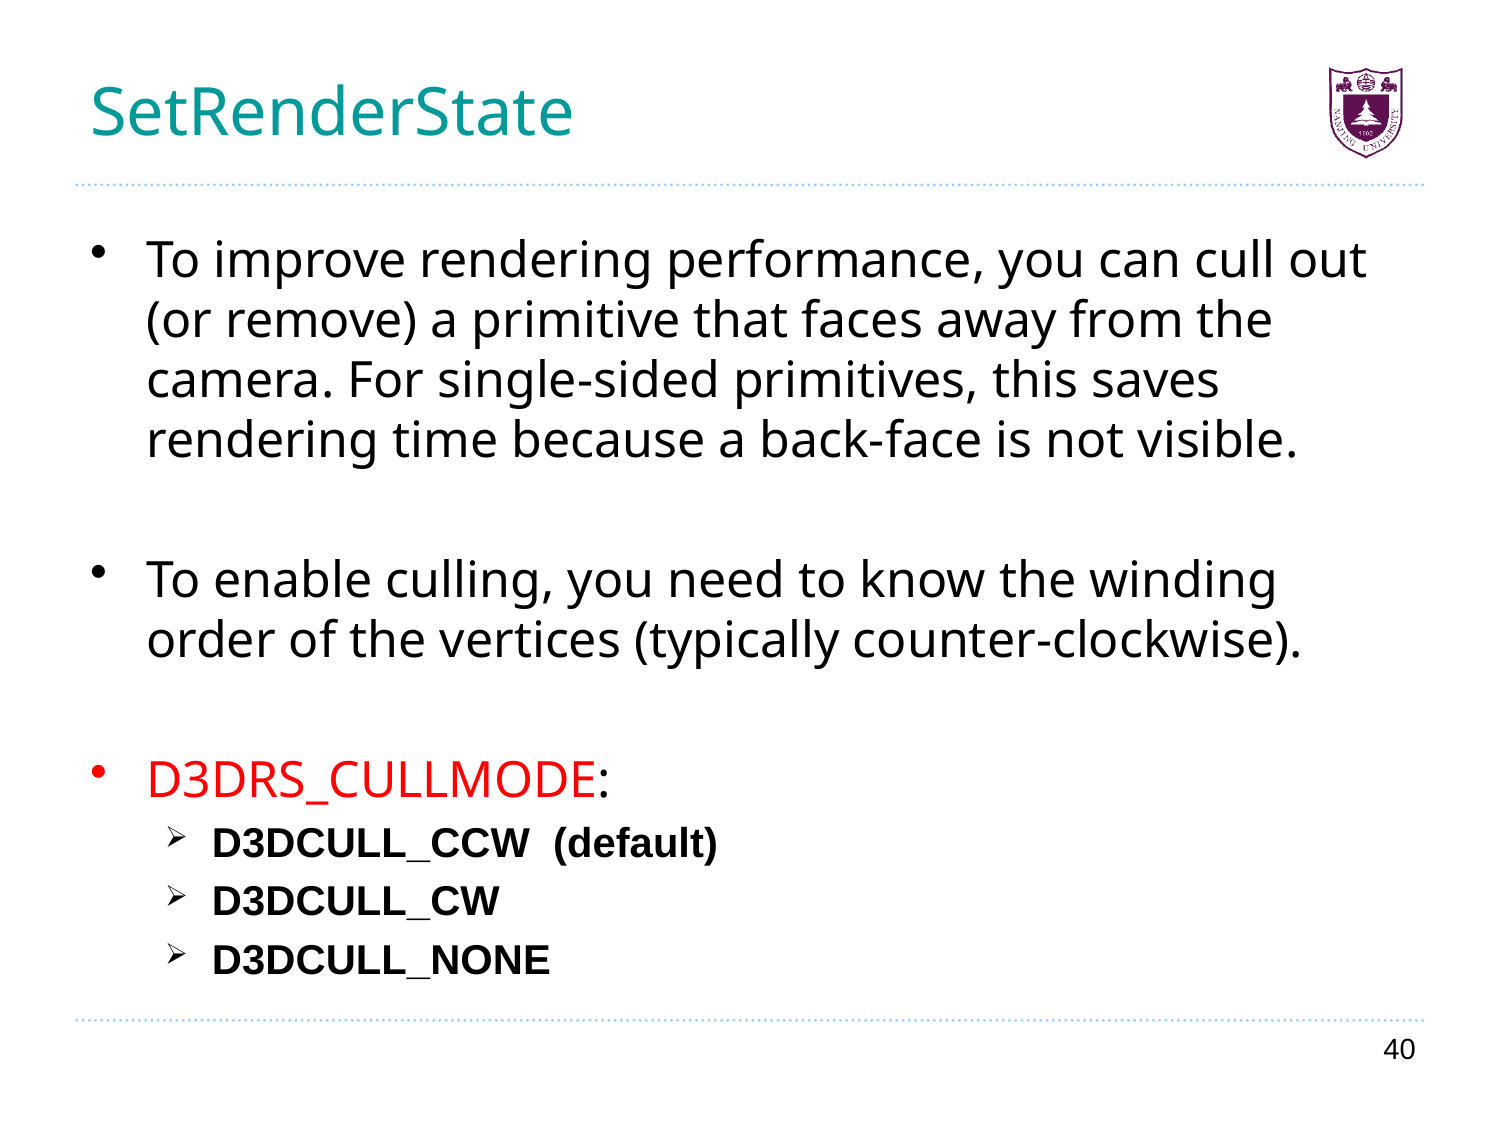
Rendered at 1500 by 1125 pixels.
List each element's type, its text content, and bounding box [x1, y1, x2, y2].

slide_number 40 [1080, 1023, 1431, 1102]
picture [1328, 66, 1403, 159]
list To improve rendering performance, you can cull out (or remove) a primitive that faces away from the camera. For single-sided primitives, this saves rendering time because a back-face is not visible. To enable culling, you need to know the winding order of the vertices (typically counter-clockwise). D3DRS_CULLMODE: D3DCULL_CCW (default) D3DCULL_CW D3DCULL_NONE [75, 220, 1425, 1005]
title SetRenderState [75, 45, 1093, 173]
